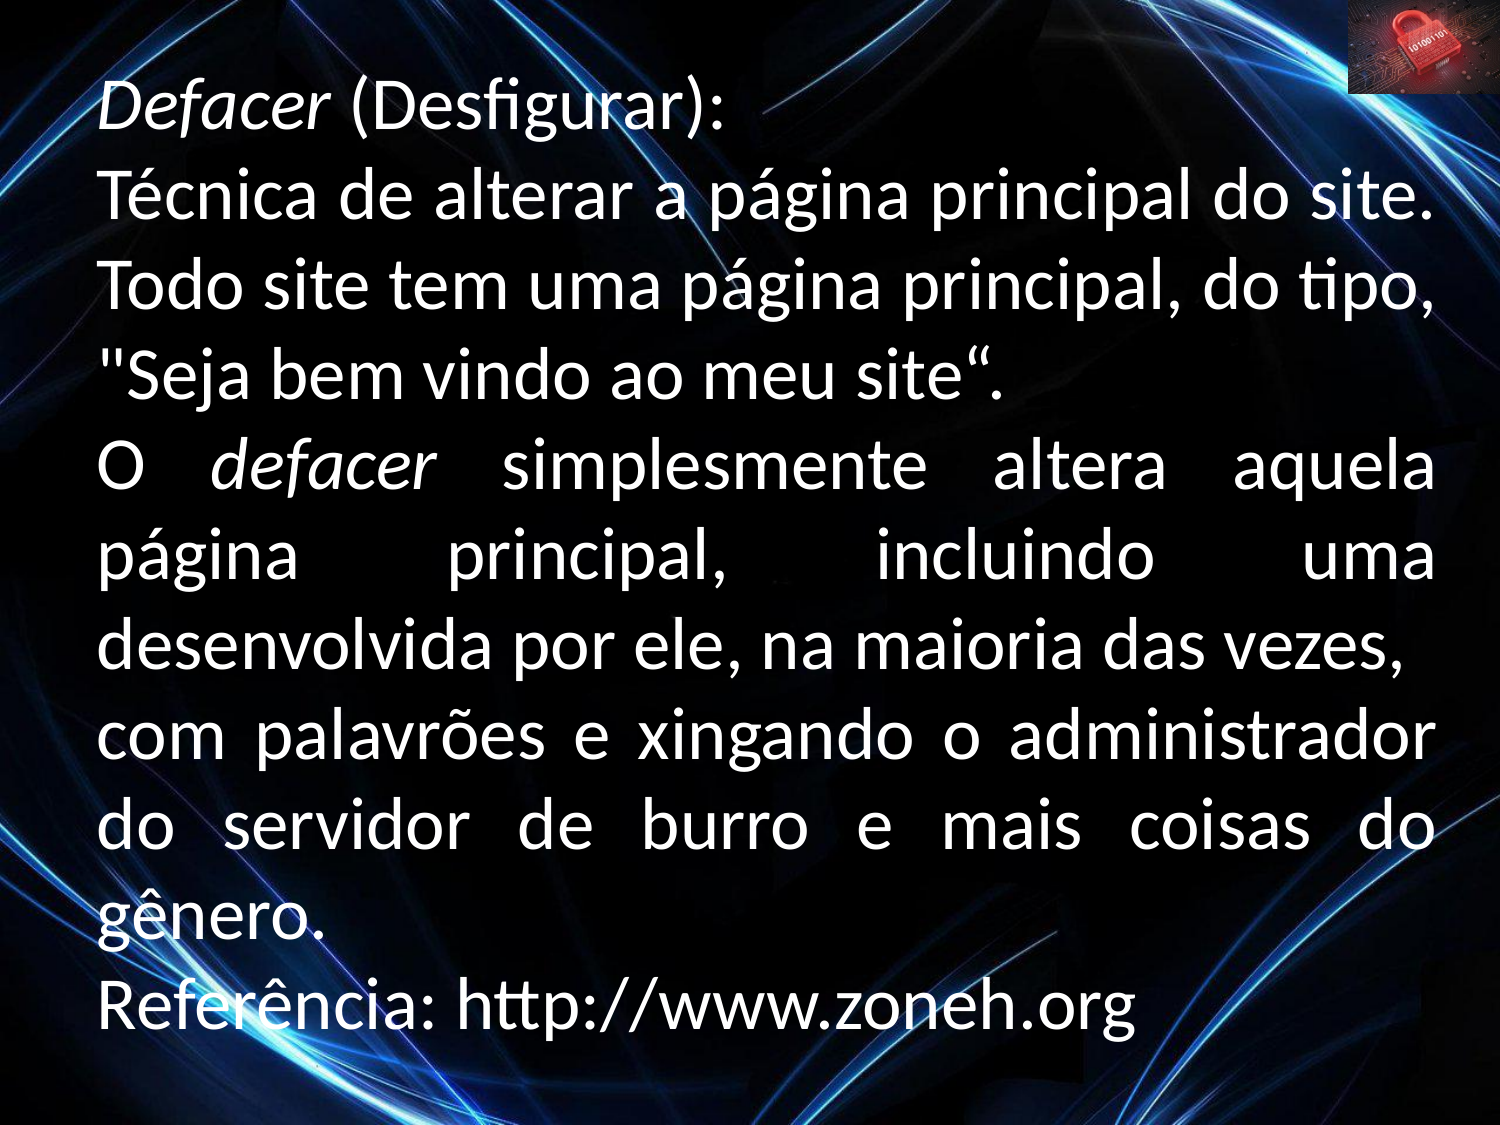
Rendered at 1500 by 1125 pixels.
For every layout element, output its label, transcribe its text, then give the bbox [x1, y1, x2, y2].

picture [0, 0, 1500, 1125]
text_box Defacer (Desfigurar): Técnica de alterar a página principal do site. Todo site tem uma página principal, do tipo, "Seja bem vindo ao meu site“. O defacer simplesmente altera aquela página principal, incluindo uma desenvolvida por ele, na maioria das vezes, com palavrões e xingando o administrador do servidor de burro e mais coisas do gênero. Referência: http://www.zoneh.org [82, 46, 1454, 1052]
